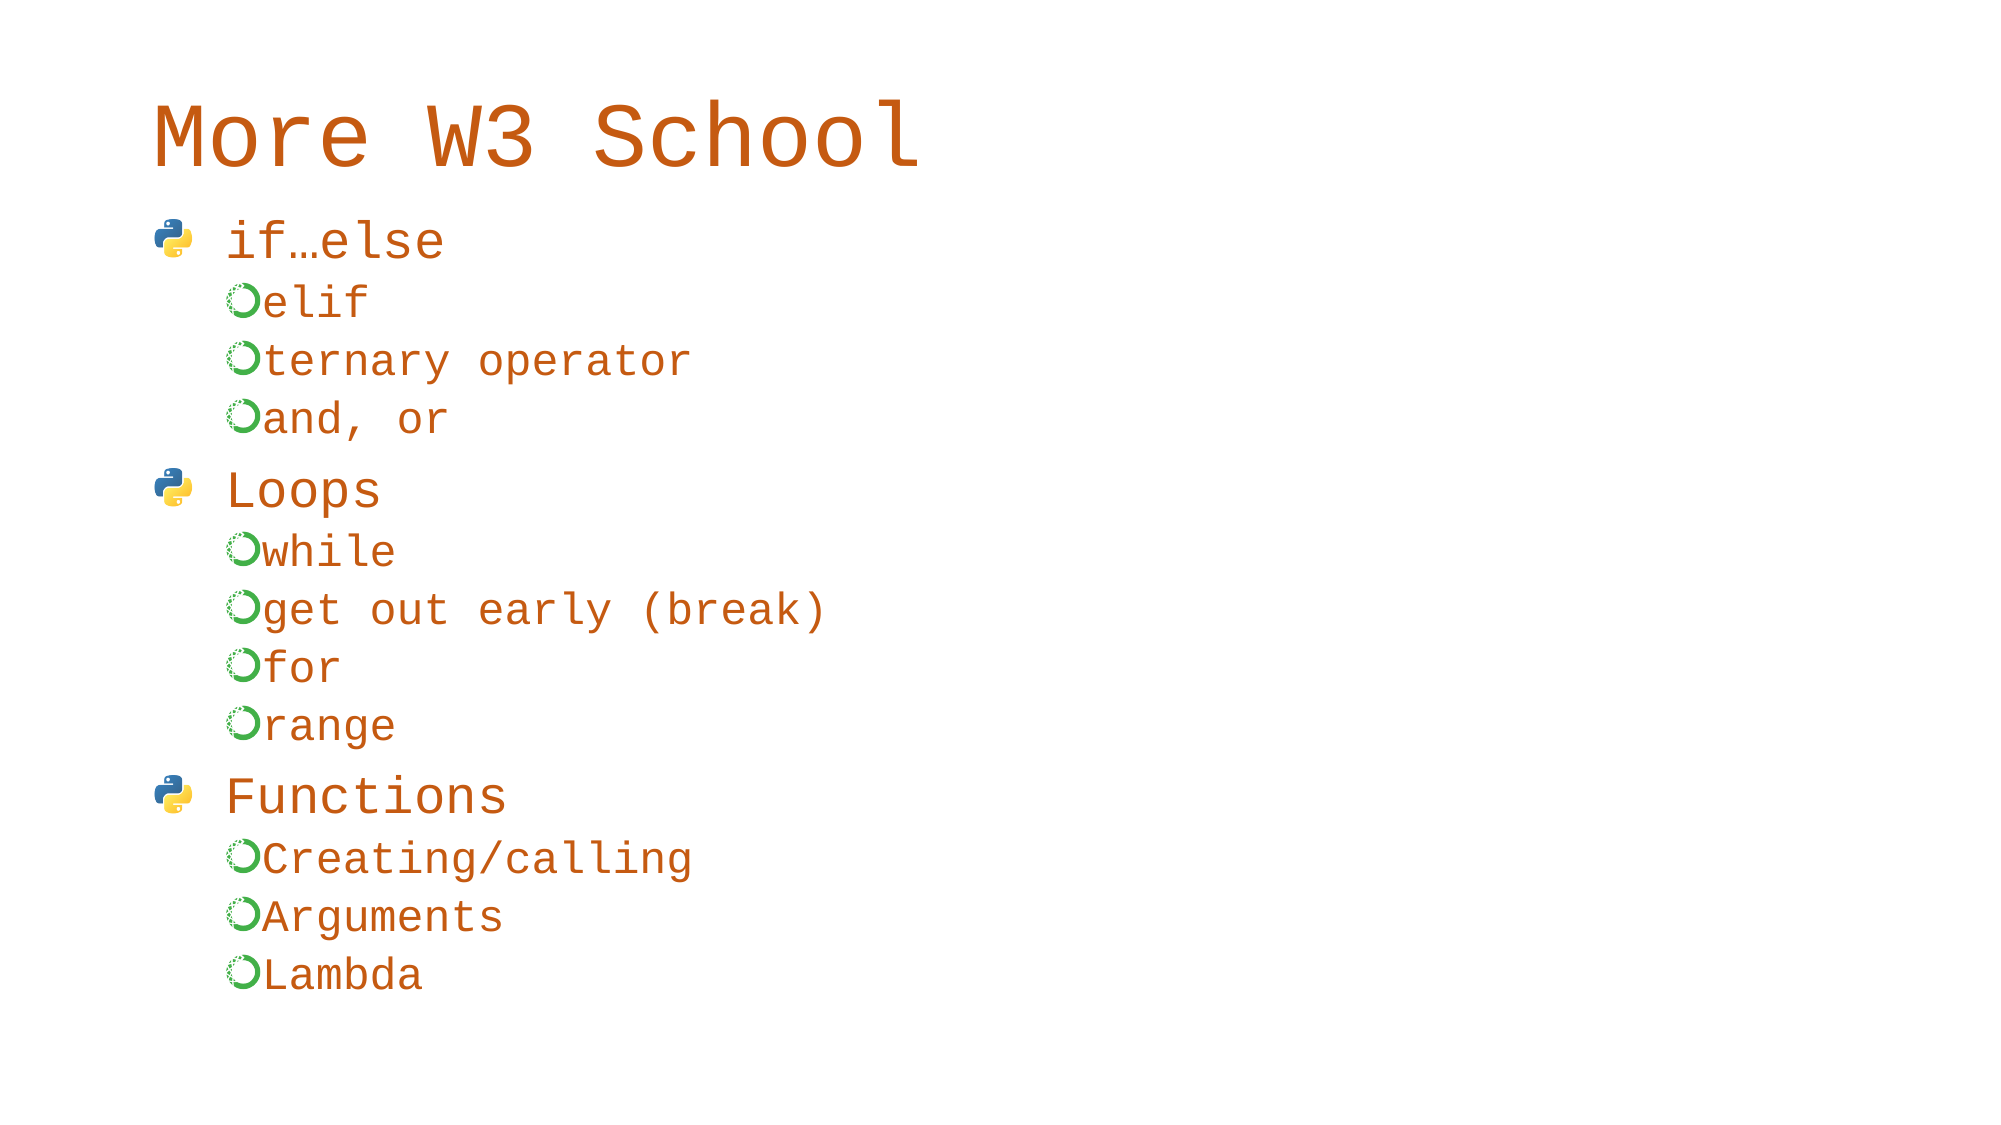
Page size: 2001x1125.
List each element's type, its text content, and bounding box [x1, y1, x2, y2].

picture [152, 466, 194, 508]
picture [225, 282, 261, 319]
picture [225, 340, 261, 376]
picture [225, 531, 261, 567]
picture [225, 896, 261, 932]
title More W3 School [137, 59, 1863, 215]
picture [225, 398, 261, 434]
list if…else elif ternary operator and, or Loops while get out early (break) for range Functions Creating/calling Arguments Lambda [137, 215, 1863, 1014]
picture [152, 773, 194, 815]
picture [225, 705, 261, 741]
picture [225, 838, 261, 874]
picture [225, 647, 261, 683]
picture [152, 217, 194, 259]
picture [225, 954, 261, 990]
picture [225, 589, 261, 625]
